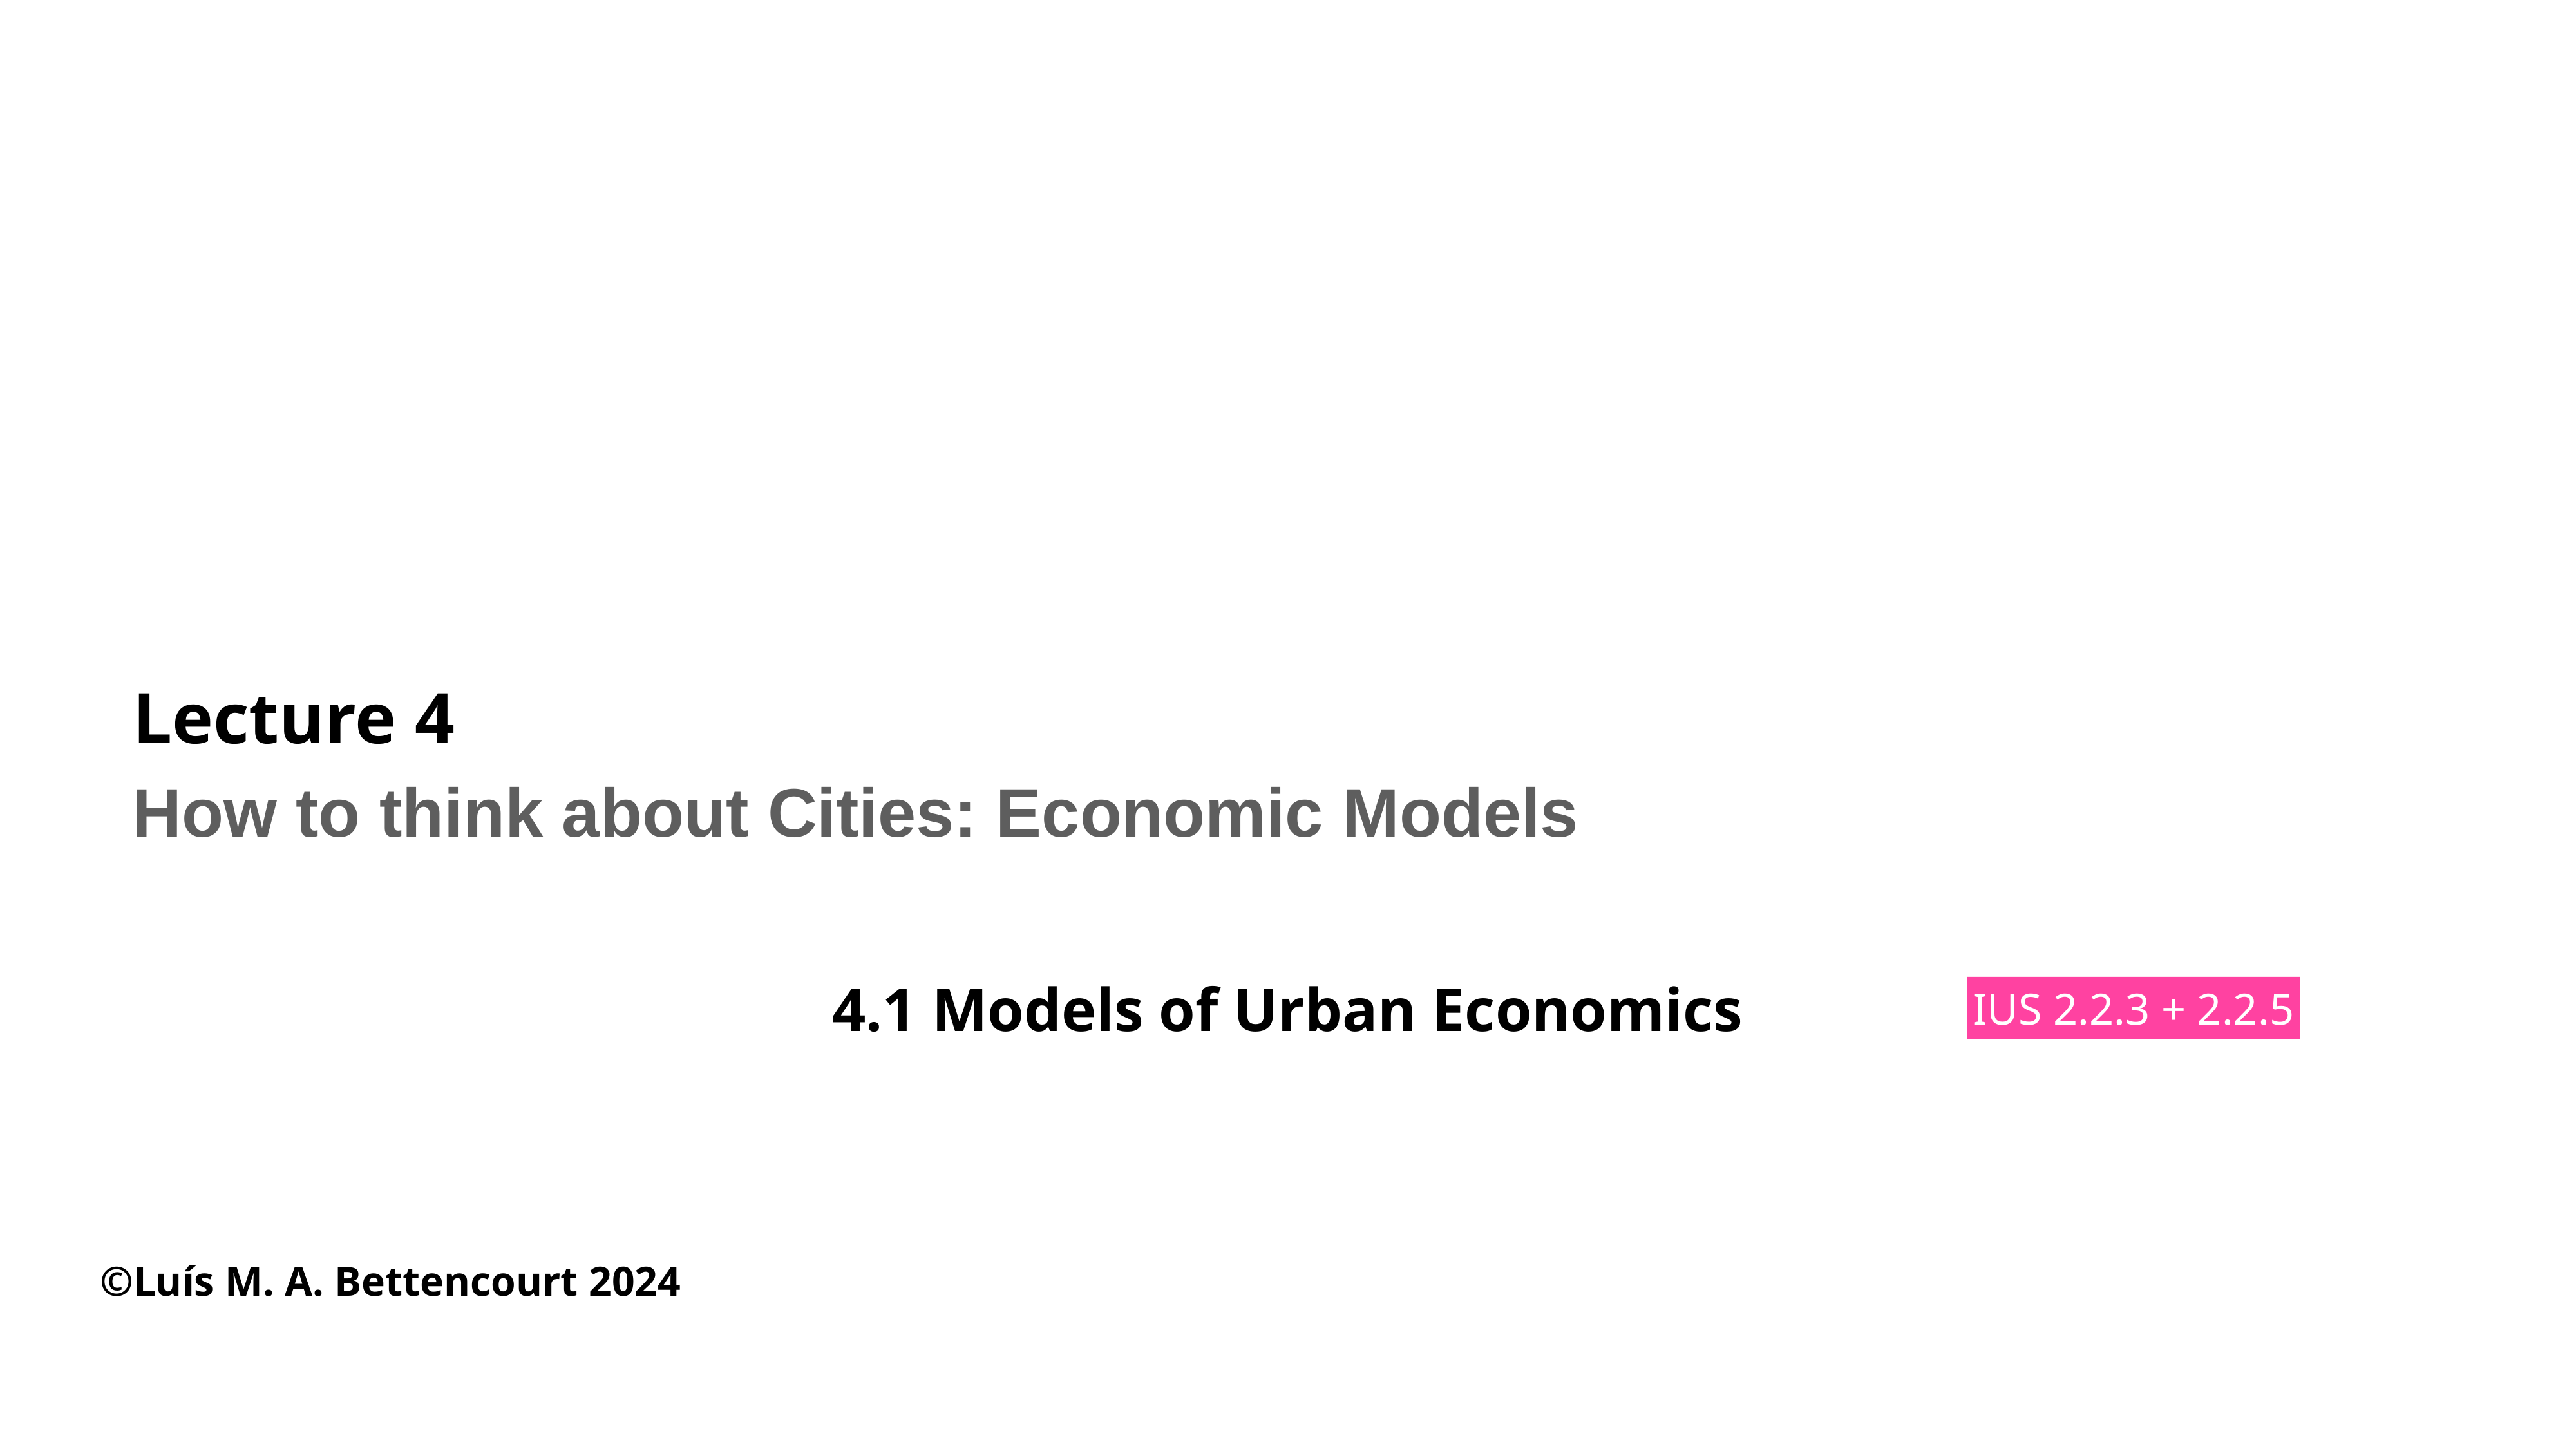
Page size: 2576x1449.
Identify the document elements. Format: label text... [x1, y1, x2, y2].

subtitle How to think about Cities: Economic Models [126, 762, 2448, 965]
text_box IUS 2.2.3 + 2.2.5 [1967, 976, 2300, 1039]
text_box 4.1 Models of Urban Economics [826, 967, 1750, 1049]
title Lecture 4 [127, 271, 2449, 764]
text_box ©Luís M. A. Bettencourt 2024 [97, 1253, 1651, 1367]
